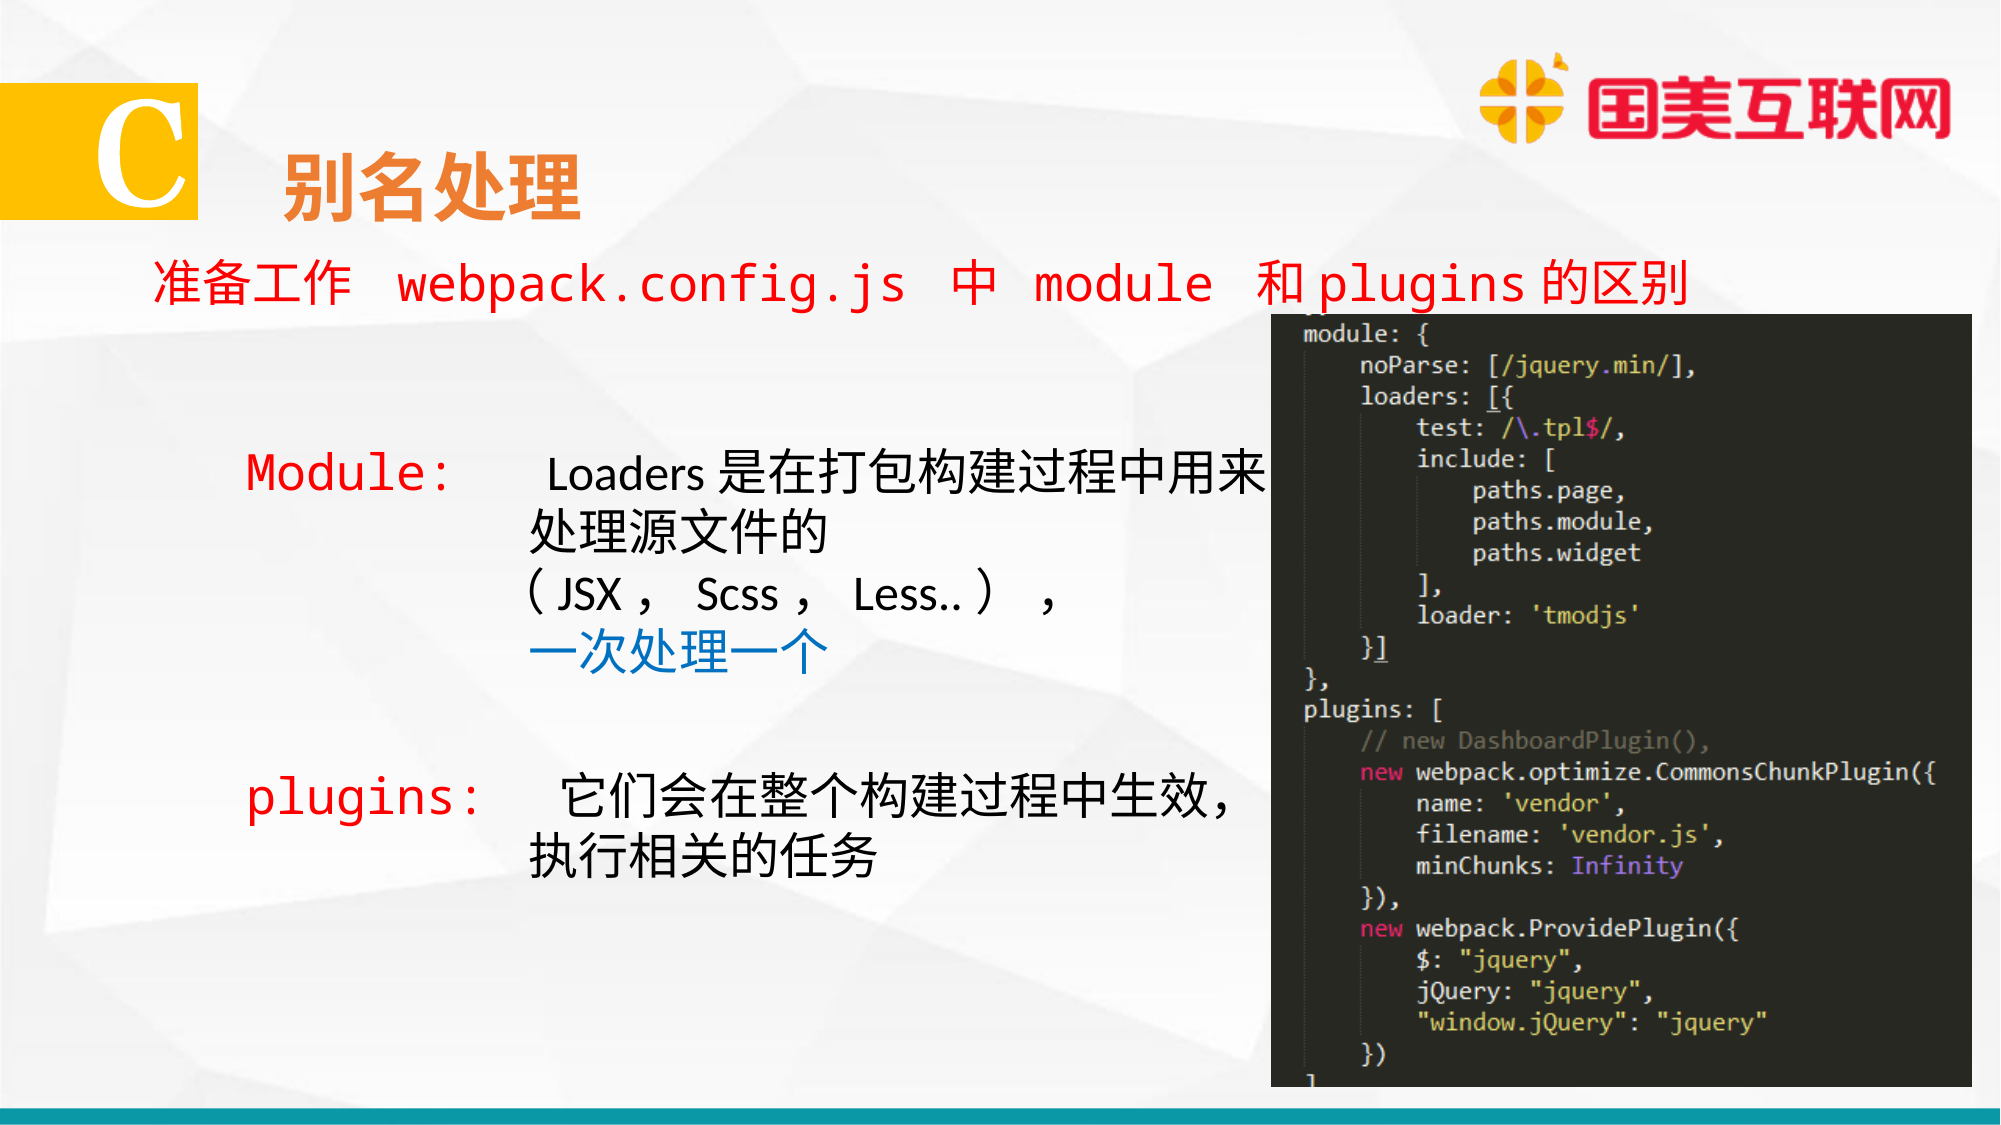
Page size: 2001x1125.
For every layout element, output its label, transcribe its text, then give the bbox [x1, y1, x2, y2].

text_box Module: Loaders是在打包构建过程中用来 处理源文件的 （JSX，Scss，Less..） ， 一次处理一个 [232, 432, 1271, 688]
text_box [0, 83, 198, 220]
text_box 别名处理 [267, 132, 1778, 238]
picture [0, 0, 2001, 1125]
text_box [98, 98, 186, 208]
text_box [0, 1108, 2000, 1125]
text_box plugins: 它们会在整个构建过程中生效， 执行相关的任务 [232, 756, 1271, 892]
text_box 准备工作 webpack.config.js 中 module 和plugins的区别 [114, 243, 1886, 319]
